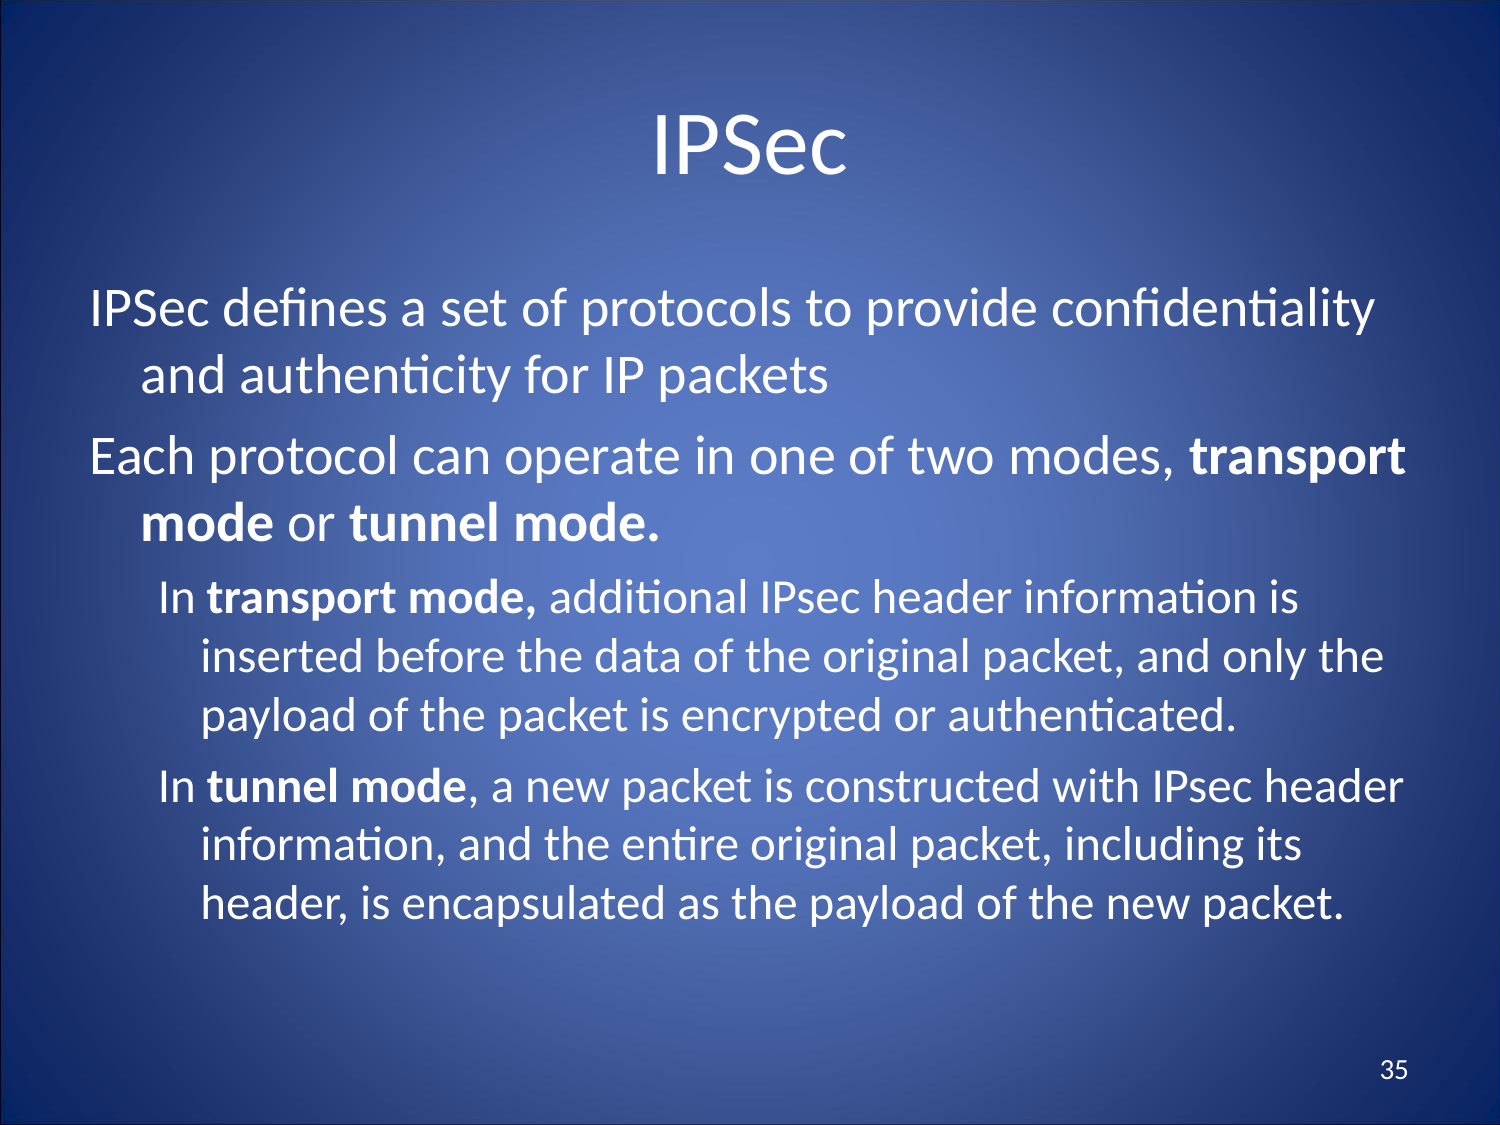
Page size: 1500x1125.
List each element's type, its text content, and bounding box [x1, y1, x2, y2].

title IPSec [74, 44, 1425, 232]
picture [0, 0, 1500, 1125]
list IPSec defines a set of protocols to provide confidentiality and authenticity for IP packets Each protocol can operate in one of two modes, transport mode or tunnel mode. In transport mode, additional IPsec header information is inserted before the data of the original packet, and only the payload of the packet is encrypted or authenticated. In tunnel mode, a new packet is constructed with IPsec header information, and the entire original packet, including its header, is encapsulated as the payload of the new packet. [74, 262, 1425, 1005]
slide_number 35 [1074, 1042, 1425, 1102]
